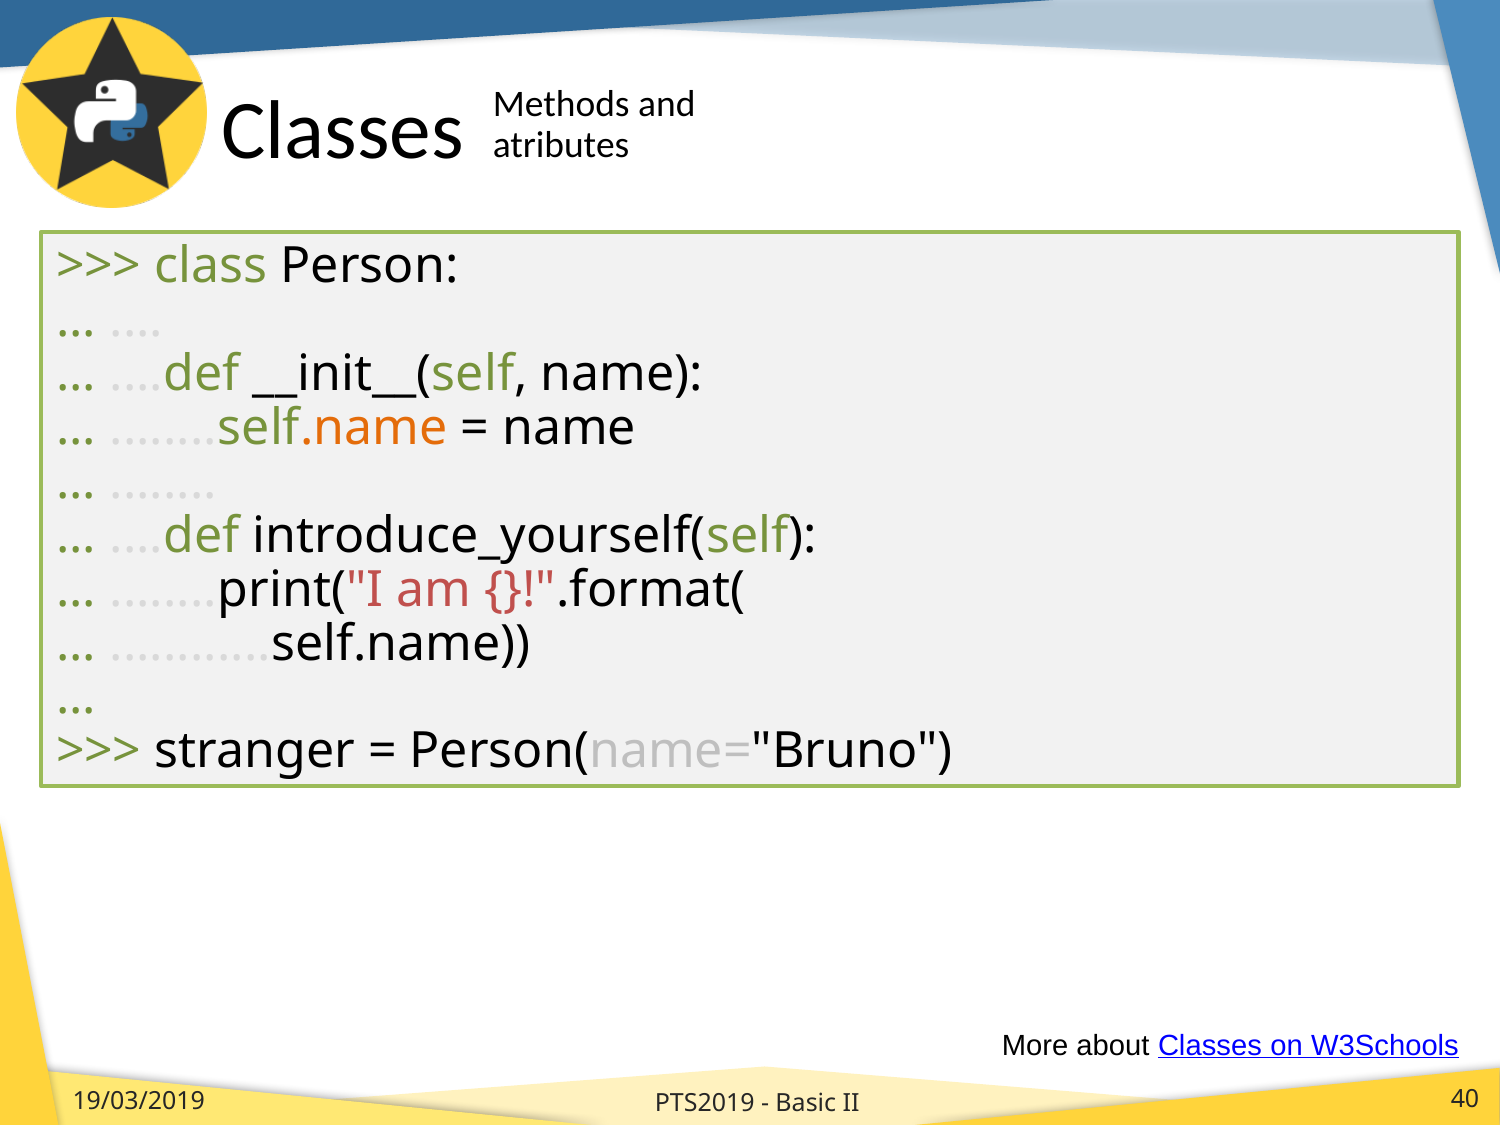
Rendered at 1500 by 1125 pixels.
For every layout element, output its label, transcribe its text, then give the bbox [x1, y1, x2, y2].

slide_number 40 [1144, 1082, 1495, 1118]
footer PTS2019 - Basic II [520, 1071, 995, 1125]
text_box >>> class Person: ... .... ... ....def __init__(self, name): ... ........self.name = name ... ........ ... ....def introduce_yourself(self): ... ........print("I am {}!".format( ... ............self.name)) ... >>> stranger = Person(name="Bruno") [41, 231, 1459, 787]
text_box Methods and atributes [478, 76, 1150, 173]
picture [16, 17, 207, 208]
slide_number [57, 1082, 408, 1118]
text_box More about Classes on W3Schools [987, 1018, 1475, 1069]
title Classes [206, 66, 1425, 185]
